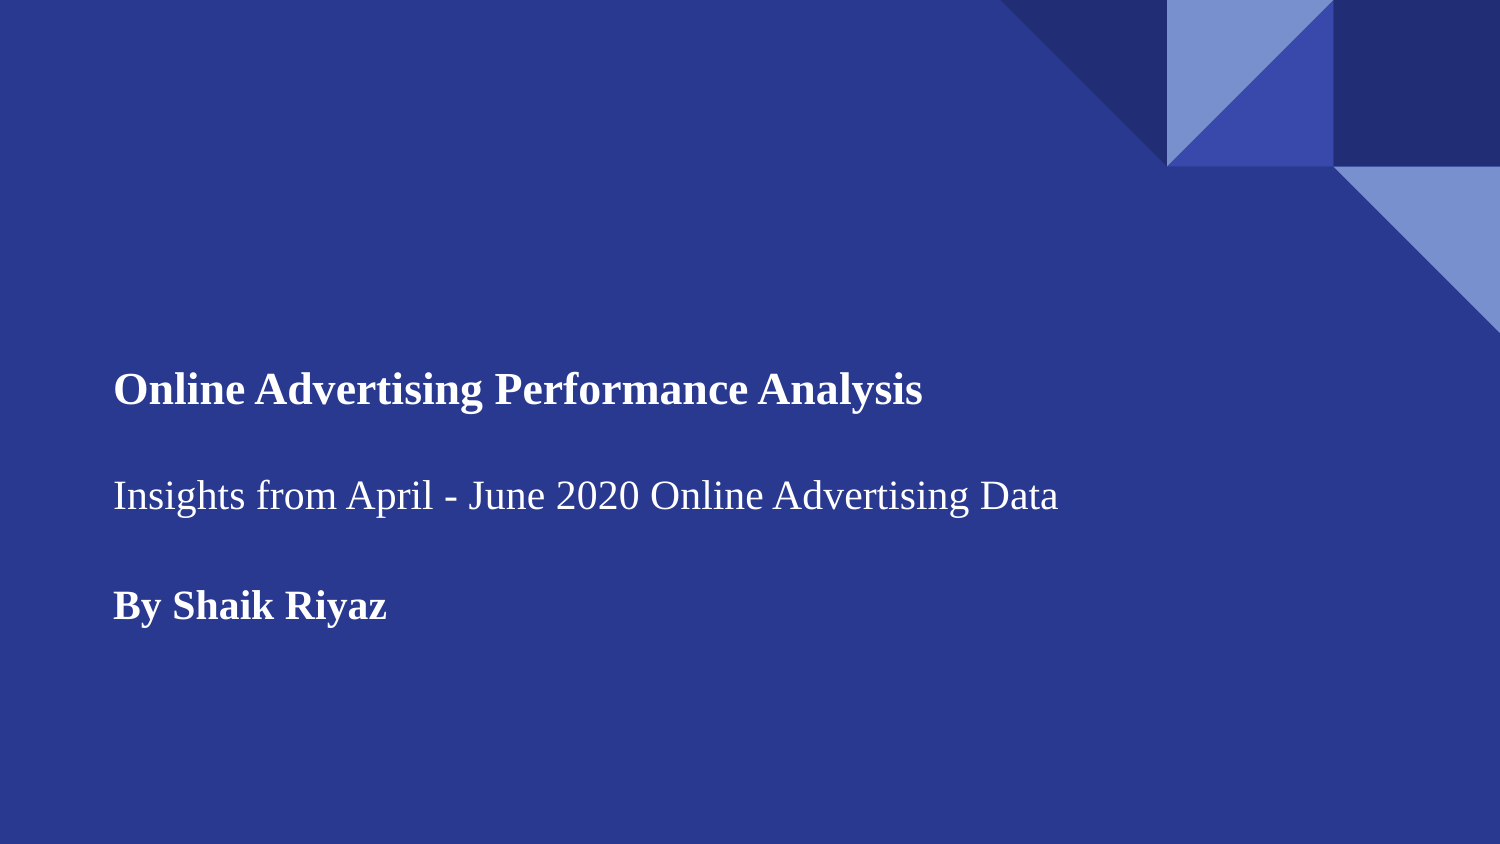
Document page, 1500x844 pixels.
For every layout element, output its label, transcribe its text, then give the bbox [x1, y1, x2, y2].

subtitle Insights from April - June 2020 Online Advertising Data [98, 445, 1447, 517]
text_box By Shaik Riyaz [98, 562, 464, 634]
title Online Advertising Performance Analysis [98, 291, 1447, 429]
